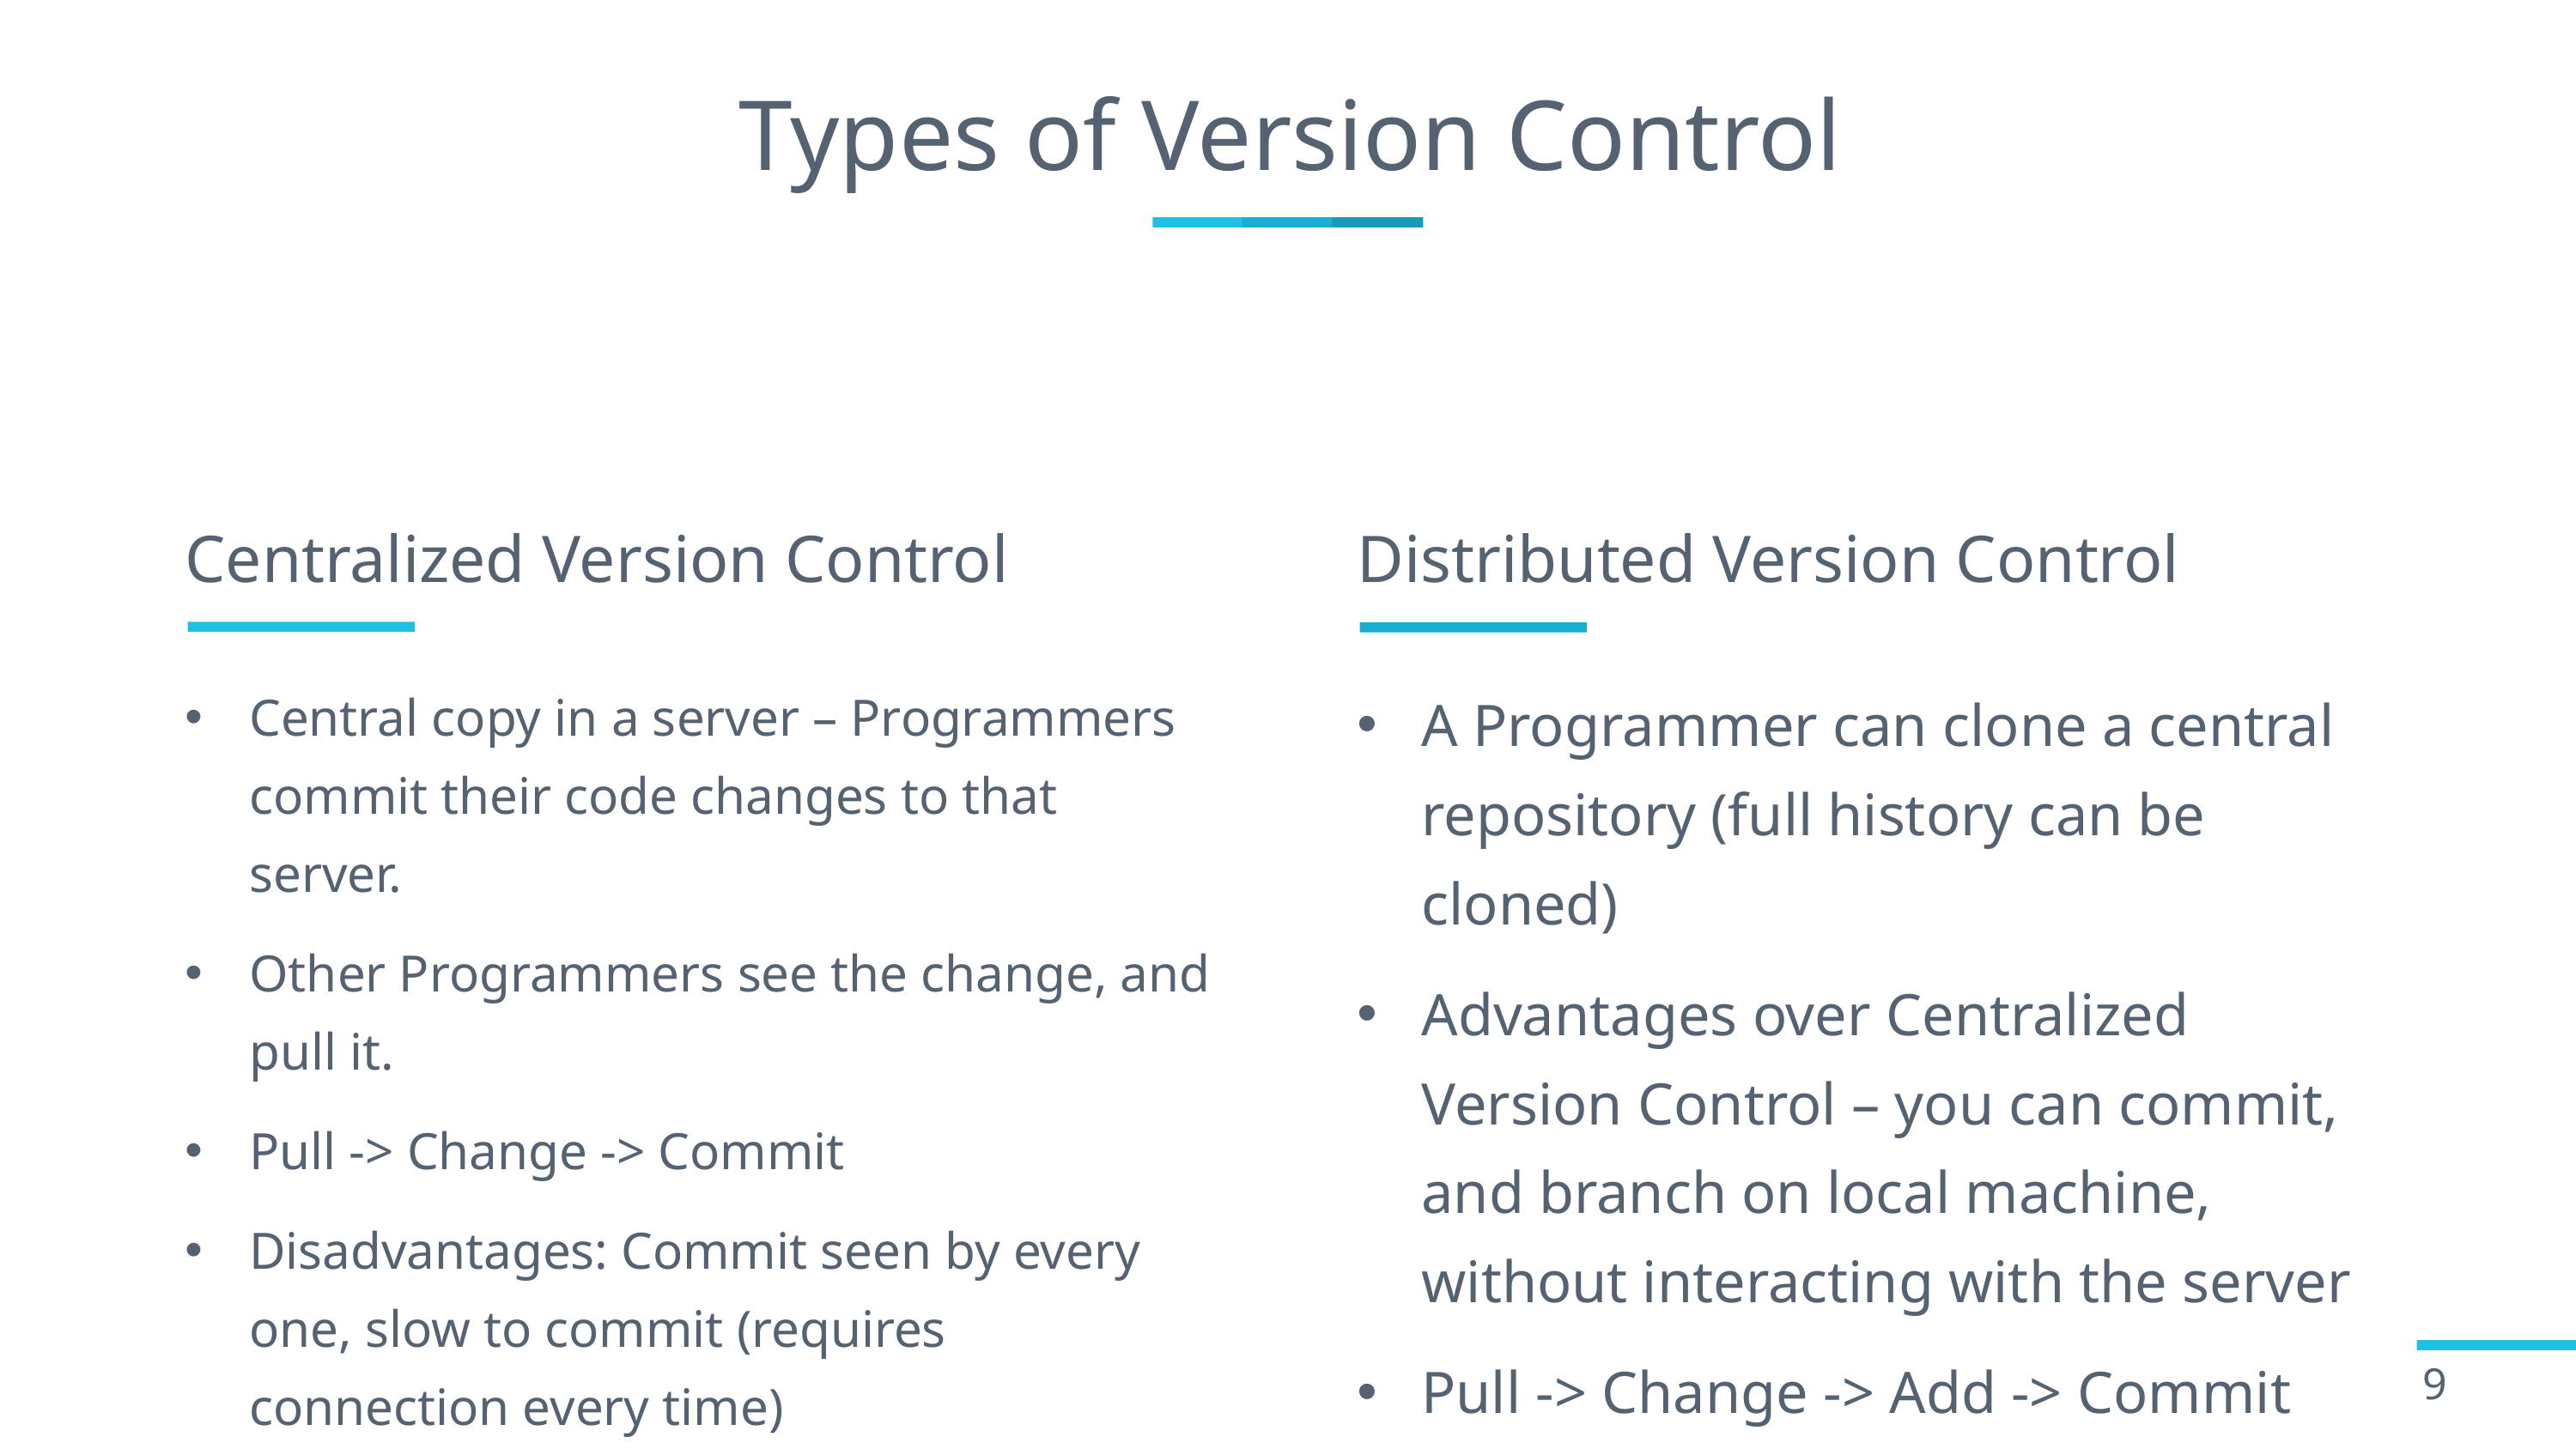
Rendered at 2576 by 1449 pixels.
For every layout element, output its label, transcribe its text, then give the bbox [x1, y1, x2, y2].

list A Programmer can clone a central repository (full history can be cloned) Advantages over Centralized Version Control – you can commit, and branch on local machine, without interacting with the server Pull -> Change -> Add -> Commit (multiple) -> Push [1344, 662, 2399, 1313]
title Types of Version Control [69, 49, 2512, 230]
list Central copy in a server – Programmers commit their code changes to that server. Other Programmers see the change, and pull it. Pull -> Change -> Commit Disadvantages: Commit seen by every one, slow to commit (requires connection every time) [172, 661, 1227, 1381]
list Distributed Version Control [1344, 504, 2399, 609]
slide_number 9 [2409, 1351, 2576, 1421]
list Centralized Version Control [172, 504, 1227, 609]
